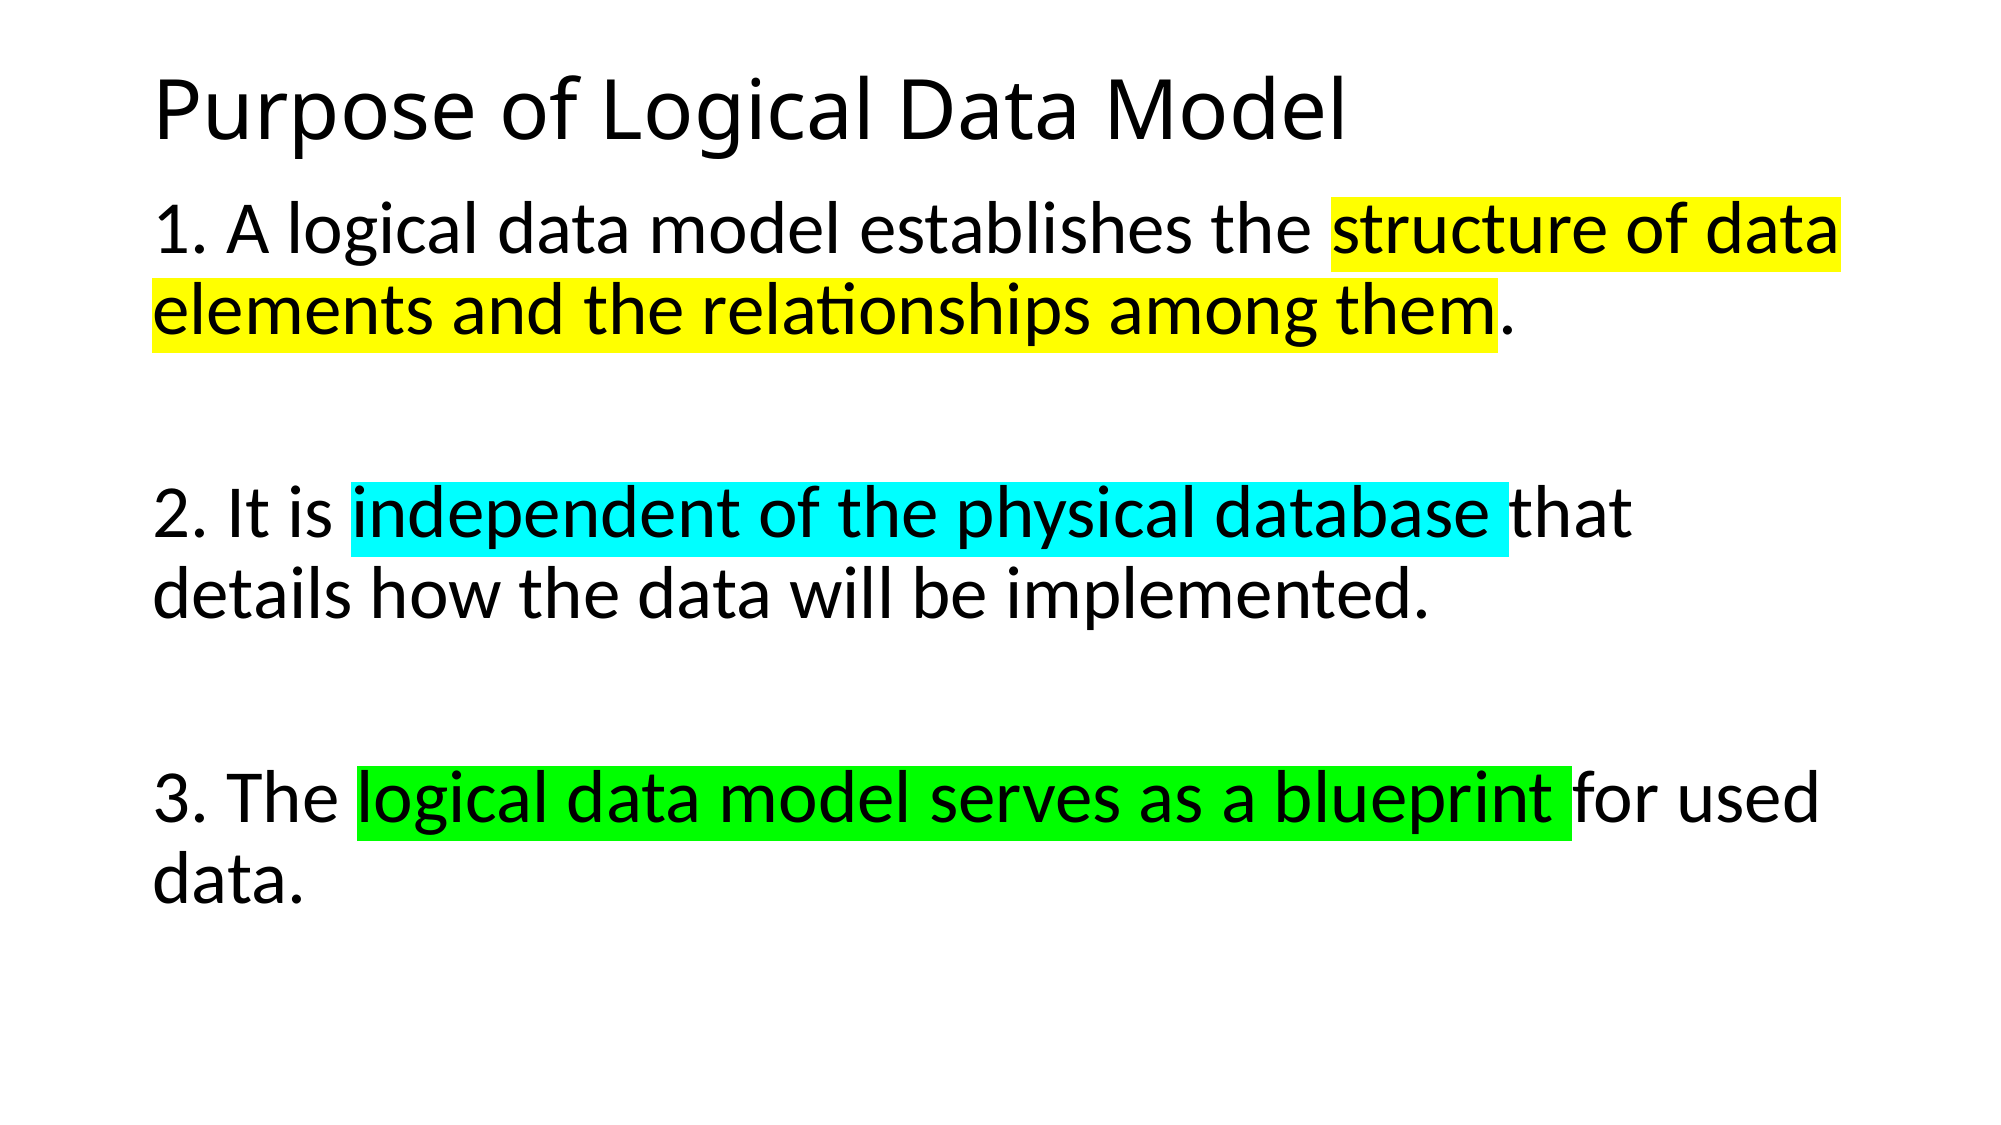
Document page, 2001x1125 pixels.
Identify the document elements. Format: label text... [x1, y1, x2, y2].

list 1. A logical data model establishes the structure of data elements and the relationships among them. 2. It is independent of the physical database that details how the data will be implemented. 3. The logical data model serves as a blueprint for used data. [137, 181, 1863, 1014]
title Purpose of Logical Data Model [137, 59, 1863, 166]
